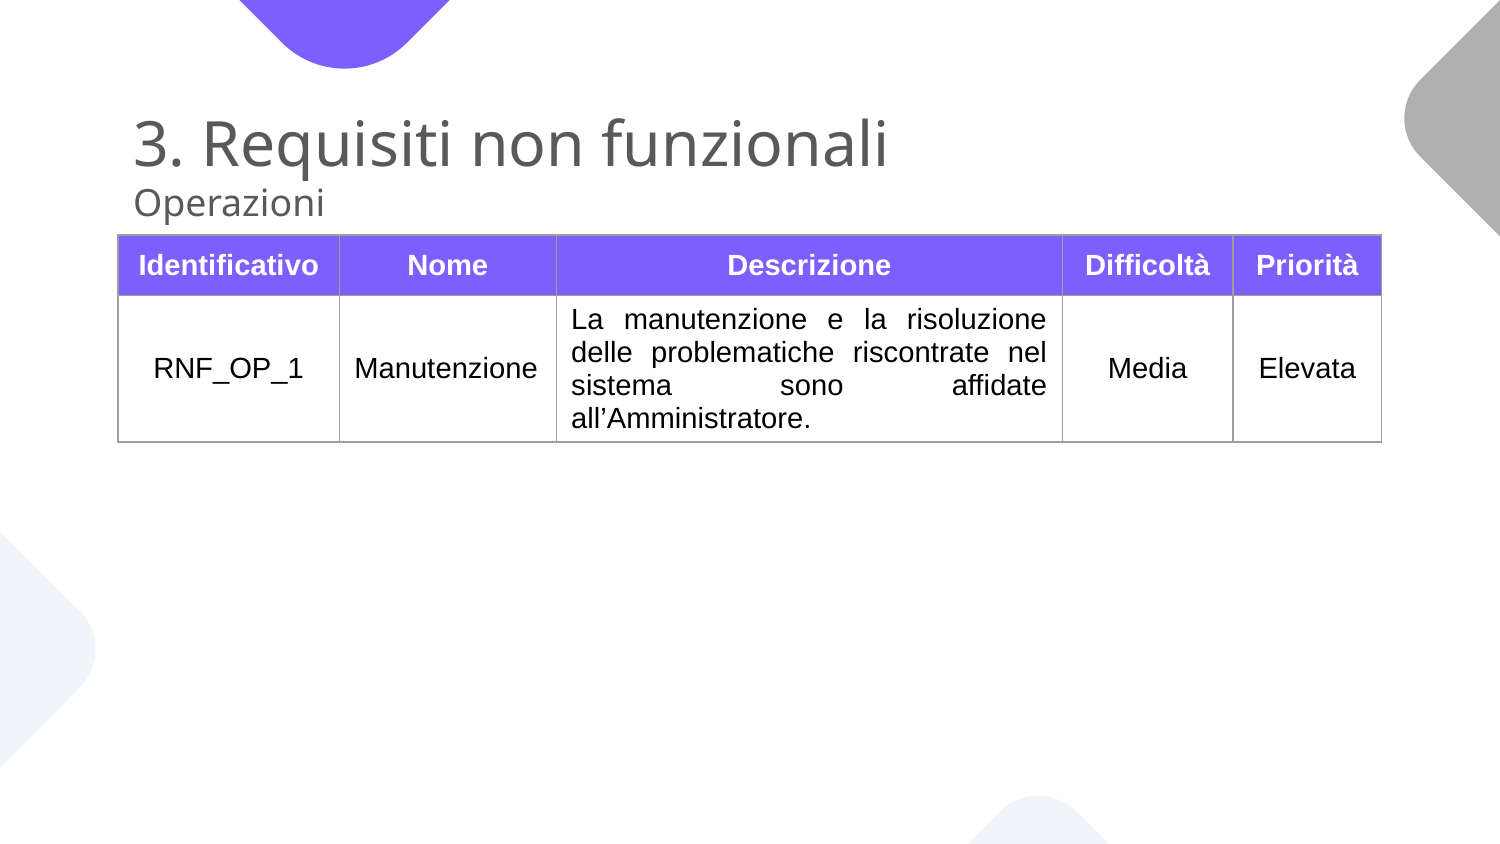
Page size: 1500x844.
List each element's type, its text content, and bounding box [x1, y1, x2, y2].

table_cell RNF_OP_1 [119, 296, 339, 441]
table_header Difficoltà [1063, 236, 1232, 295]
title 3. Requisiti non funzionali Operazioni [118, 88, 1382, 234]
table_cell Elevata [1234, 296, 1381, 441]
table_cell Media [1063, 296, 1232, 441]
table_cell La manutenzione e la risoluzione delle problematiche riscontrate nel sistema sono affidate all’Amministratore. [557, 296, 1062, 441]
table_header Descrizione [557, 236, 1062, 295]
table_header Nome [340, 236, 556, 295]
table_cell Manutenzione [340, 296, 556, 441]
table_header Priorità [1234, 236, 1381, 295]
table_header Identificativo [119, 236, 339, 295]
